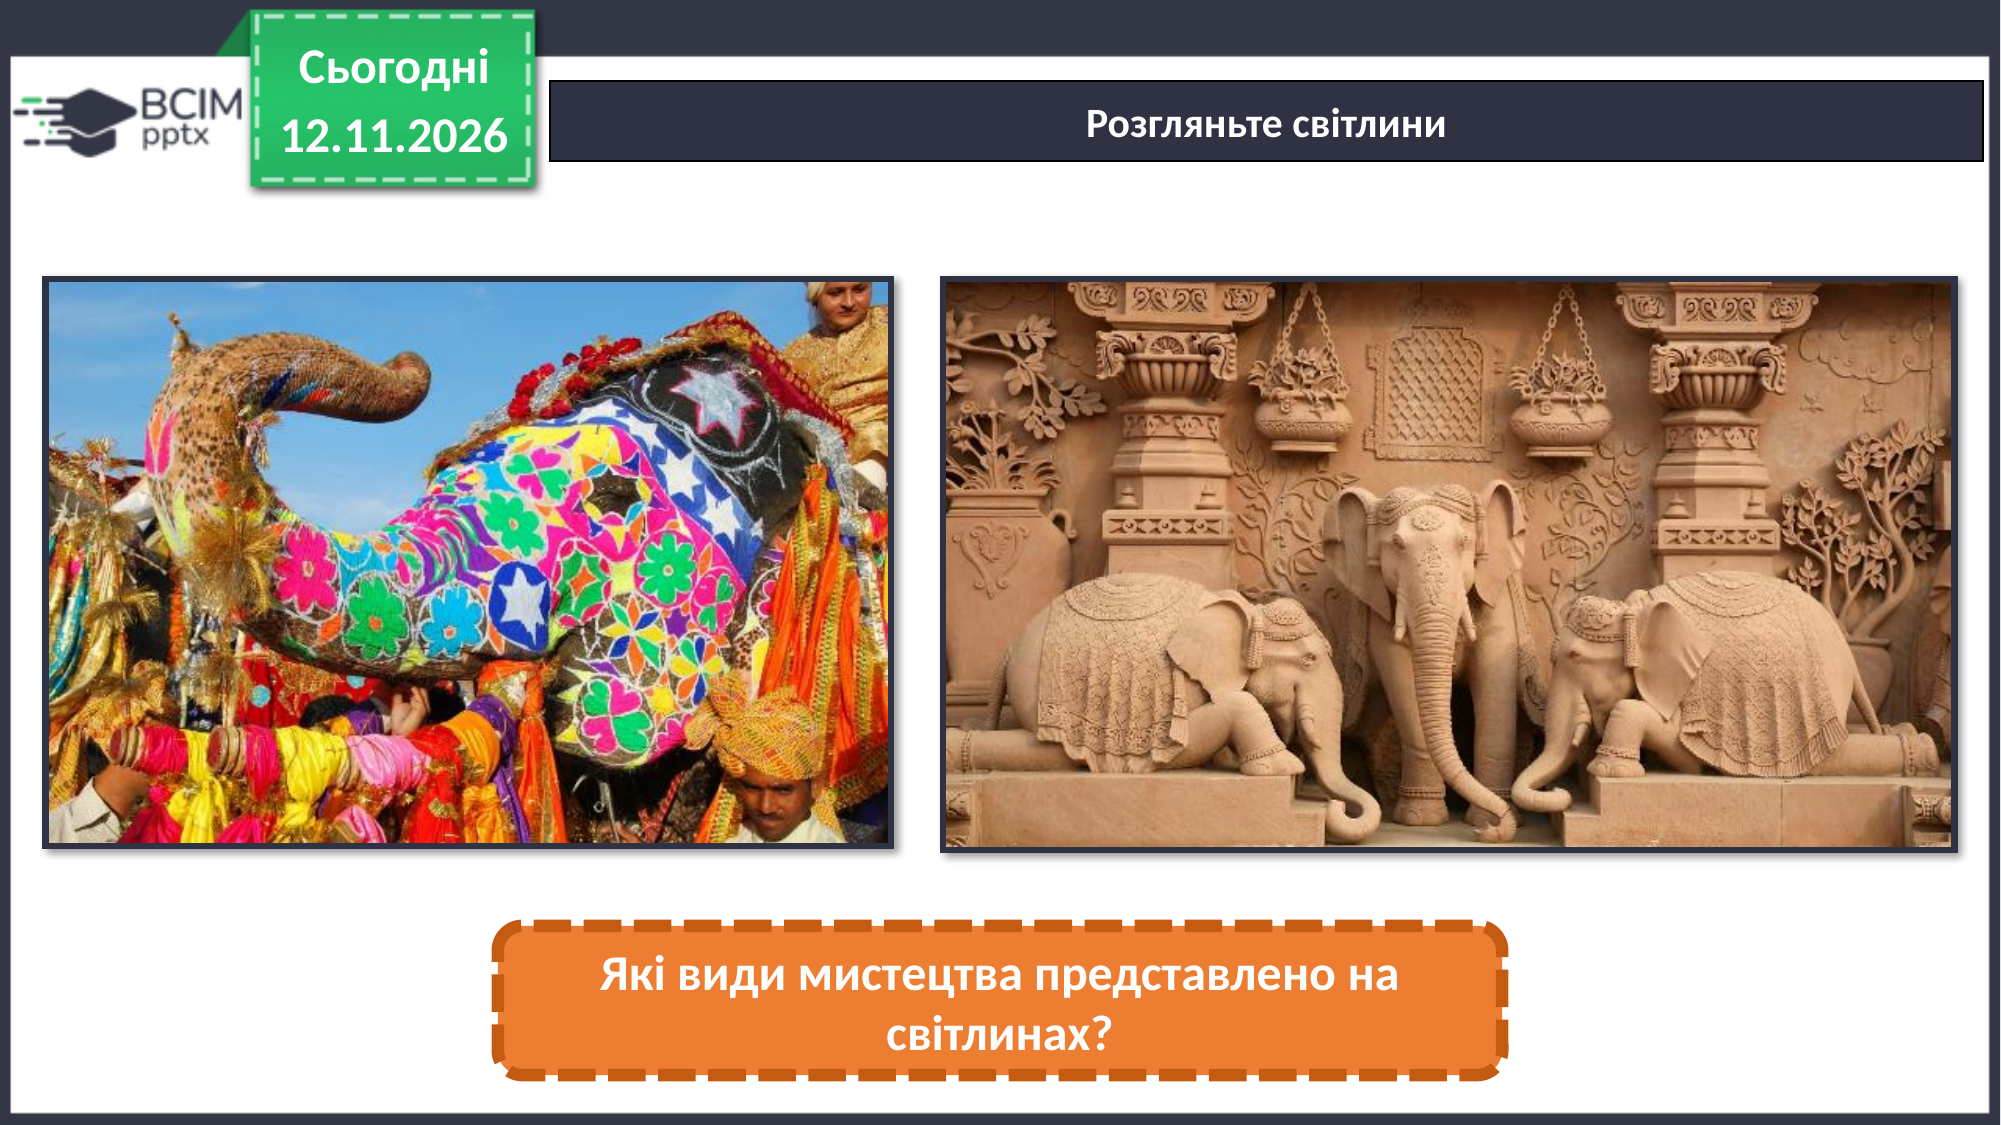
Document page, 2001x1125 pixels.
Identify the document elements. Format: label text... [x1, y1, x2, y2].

text_box Які види мистецтва представлено на світлинах? [497, 925, 1503, 1076]
text_box Сьогодні [284, 26, 535, 101]
picture [0, 0, 2001, 1125]
text_box 15.04.2022 [263, 101, 524, 164]
text_box Розгляньте світлини [549, 80, 1984, 162]
